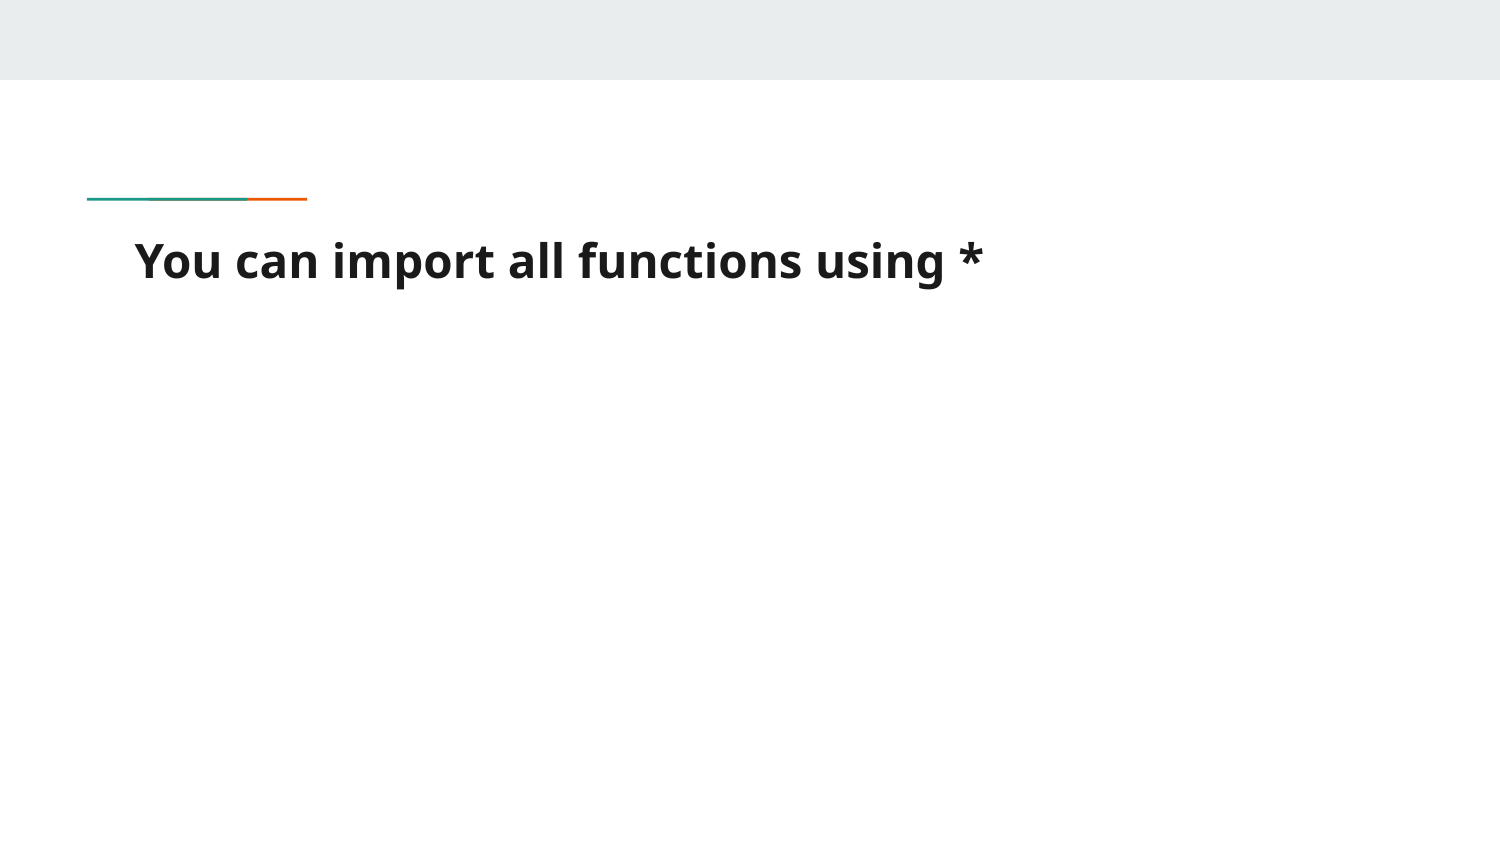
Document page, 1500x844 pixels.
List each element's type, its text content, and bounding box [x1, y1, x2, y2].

title You can import all functions using * [119, 216, 1381, 305]
